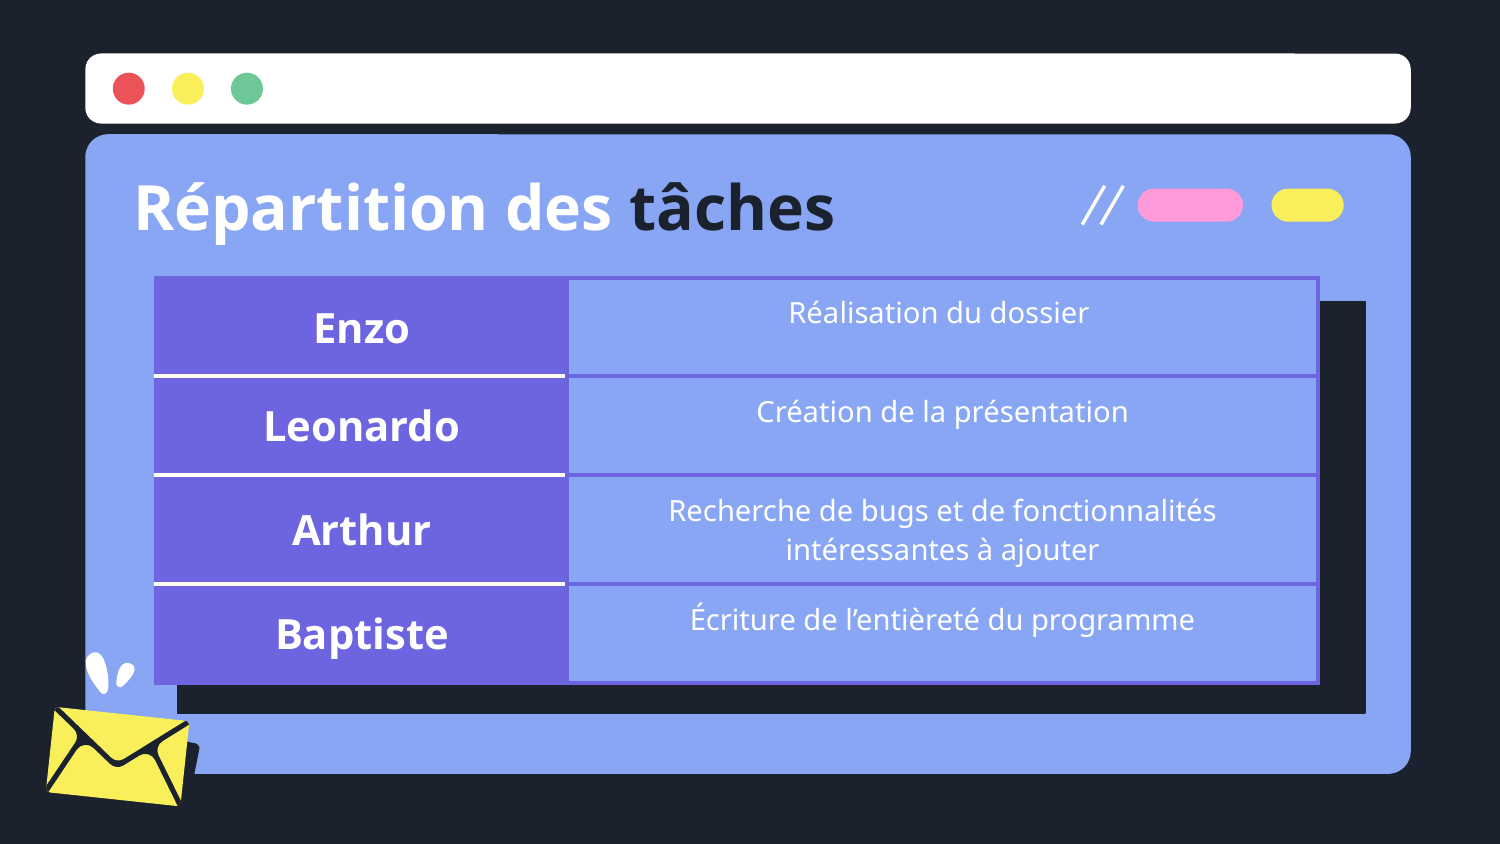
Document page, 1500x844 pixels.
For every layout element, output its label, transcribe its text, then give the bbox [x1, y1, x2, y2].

table_cell Arthur [158, 477, 565, 582]
title Répartition des tâches [118, 158, 1095, 252]
table_cell Baptiste [158, 586, 565, 681]
table_cell Écriture de l’entièreté du programme [569, 586, 1316, 681]
table_cell Création de la présentation [569, 378, 1316, 473]
table_header Réalisation du dossier [569, 280, 1316, 374]
table_cell Leonardo [158, 378, 565, 473]
table_cell Recherche de bugs et de fonctionnalités intéressantes à ajouter [569, 477, 1316, 582]
text_box [177, 301, 1366, 713]
table_header Enzo [158, 280, 565, 374]
